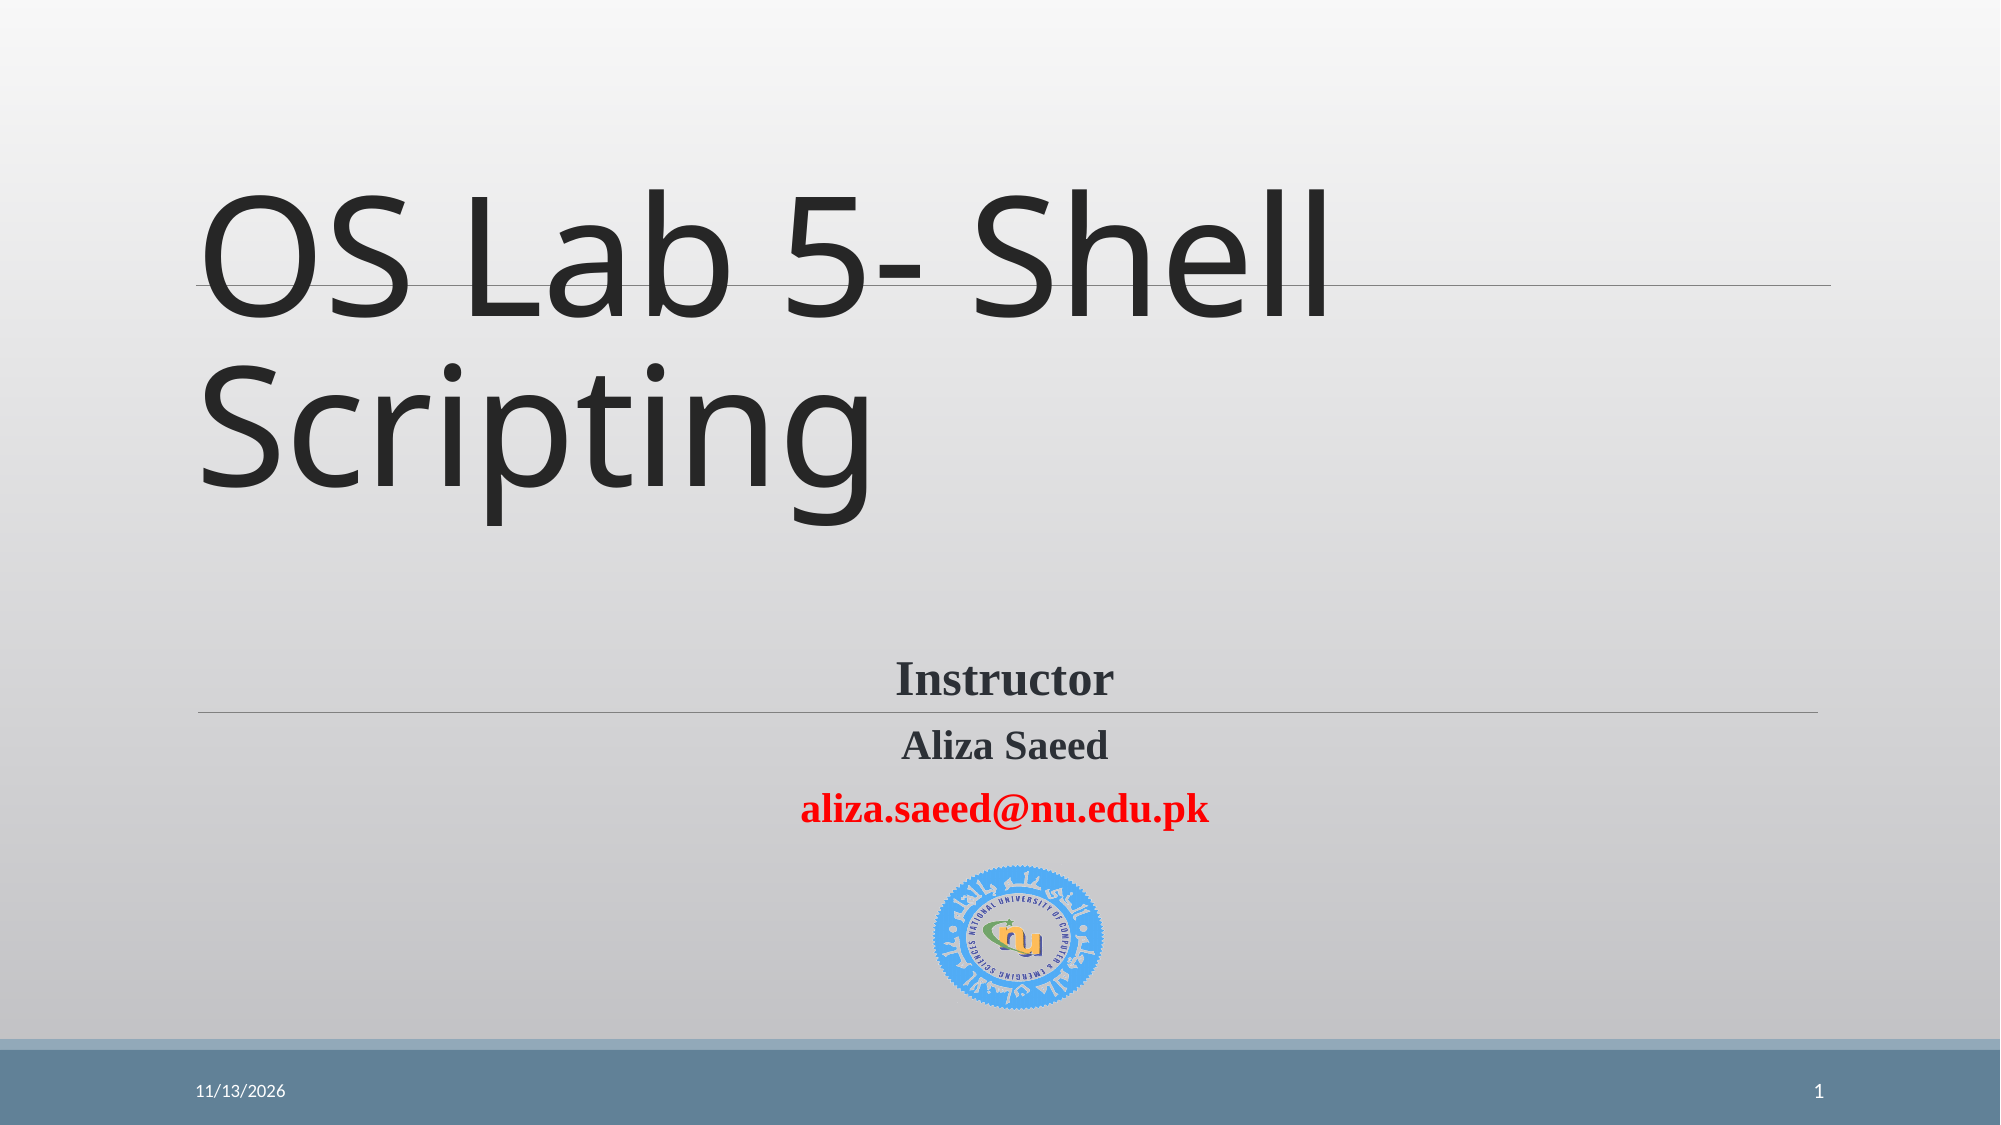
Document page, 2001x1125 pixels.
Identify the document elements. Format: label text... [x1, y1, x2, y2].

picture [930, 863, 1107, 1012]
slide_number 1 [1624, 1059, 1840, 1120]
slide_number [180, 1059, 586, 1120]
title OS Lab 5- Shell Scripting [180, 124, 1830, 529]
text_box Instructor Aliza Saeed aliza.saeed@nu.edu.pk [567, 638, 1443, 889]
